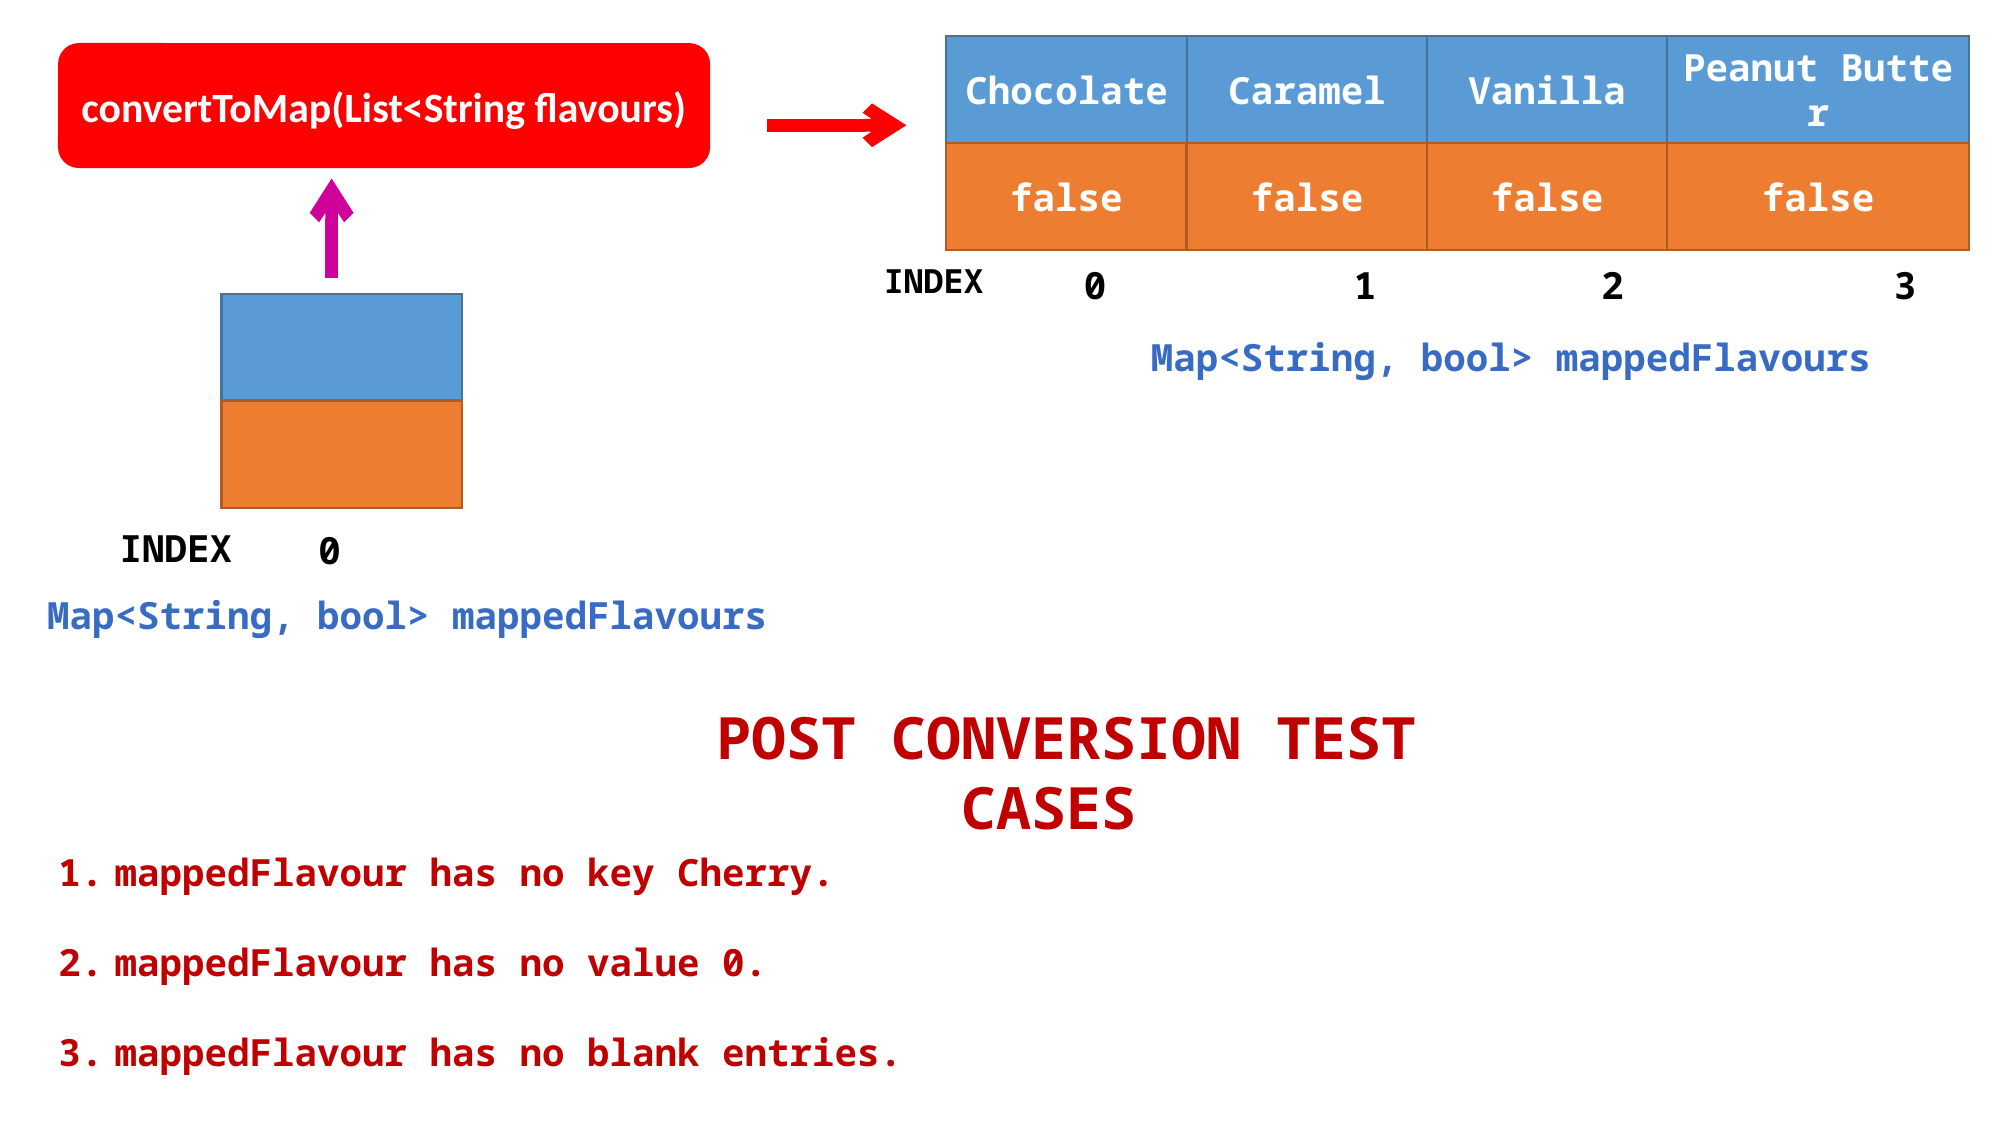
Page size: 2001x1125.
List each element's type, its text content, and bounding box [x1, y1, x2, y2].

text_box convertToMap(List<String flavours) [56, 41, 712, 170]
text_box Map<String, bool> mappedFlavours [32, 584, 782, 645]
text_box INDEX [104, 517, 247, 578]
text_box [220, 293, 463, 399]
text_box mappedFlavour has no key Cherry. mappedFlavour has no value 0. mappedFlavour has no blank entries. [43, 841, 1145, 1125]
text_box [946, 35, 1970, 250]
text_box 0 1 2 3 [1024, 254, 2000, 314]
text_box Map<String, bool> mappedFlavours [1136, 326, 1886, 387]
text_box 0 [278, 519, 381, 580]
text_box POST CONVERSION TEST CASES [633, 693, 1500, 849]
text_box [220, 399, 463, 509]
text_box INDEX [869, 252, 999, 308]
